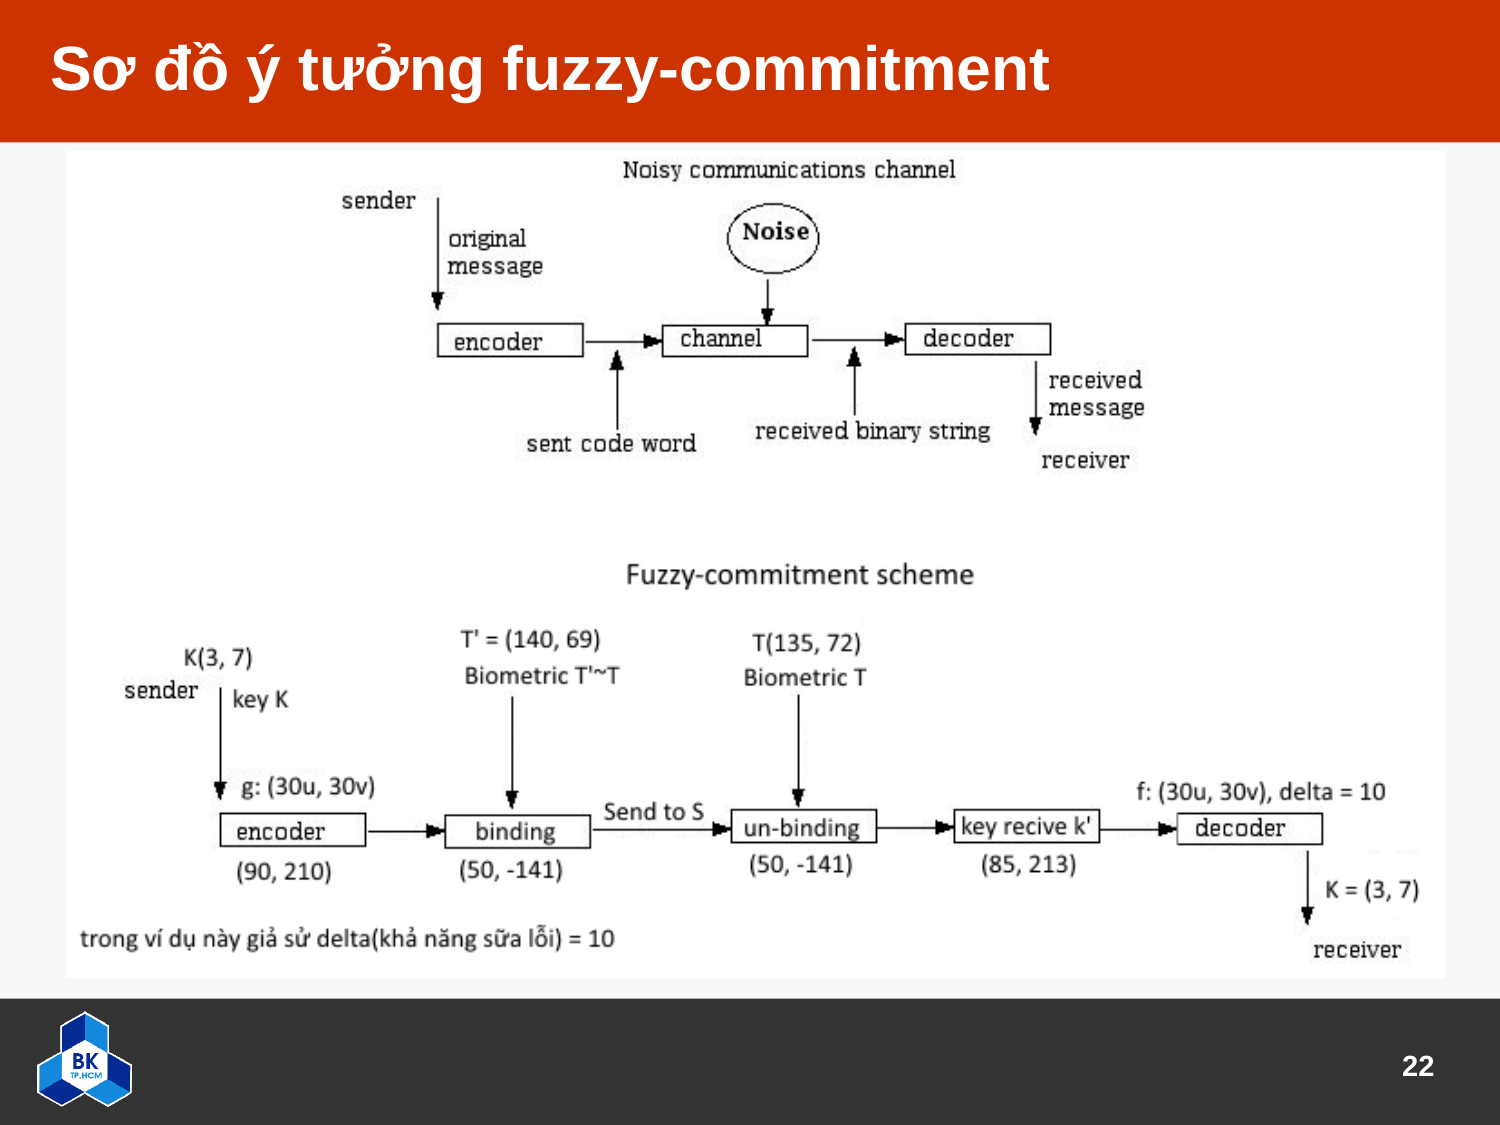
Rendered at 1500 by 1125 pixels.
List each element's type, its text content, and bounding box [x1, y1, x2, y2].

picture [37, 1011, 132, 1107]
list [66, 151, 1445, 978]
slide_number 22 [1372, 1039, 1465, 1105]
title Sơ đồ ý tưởng fuzzy-commitment [35, 20, 1229, 120]
